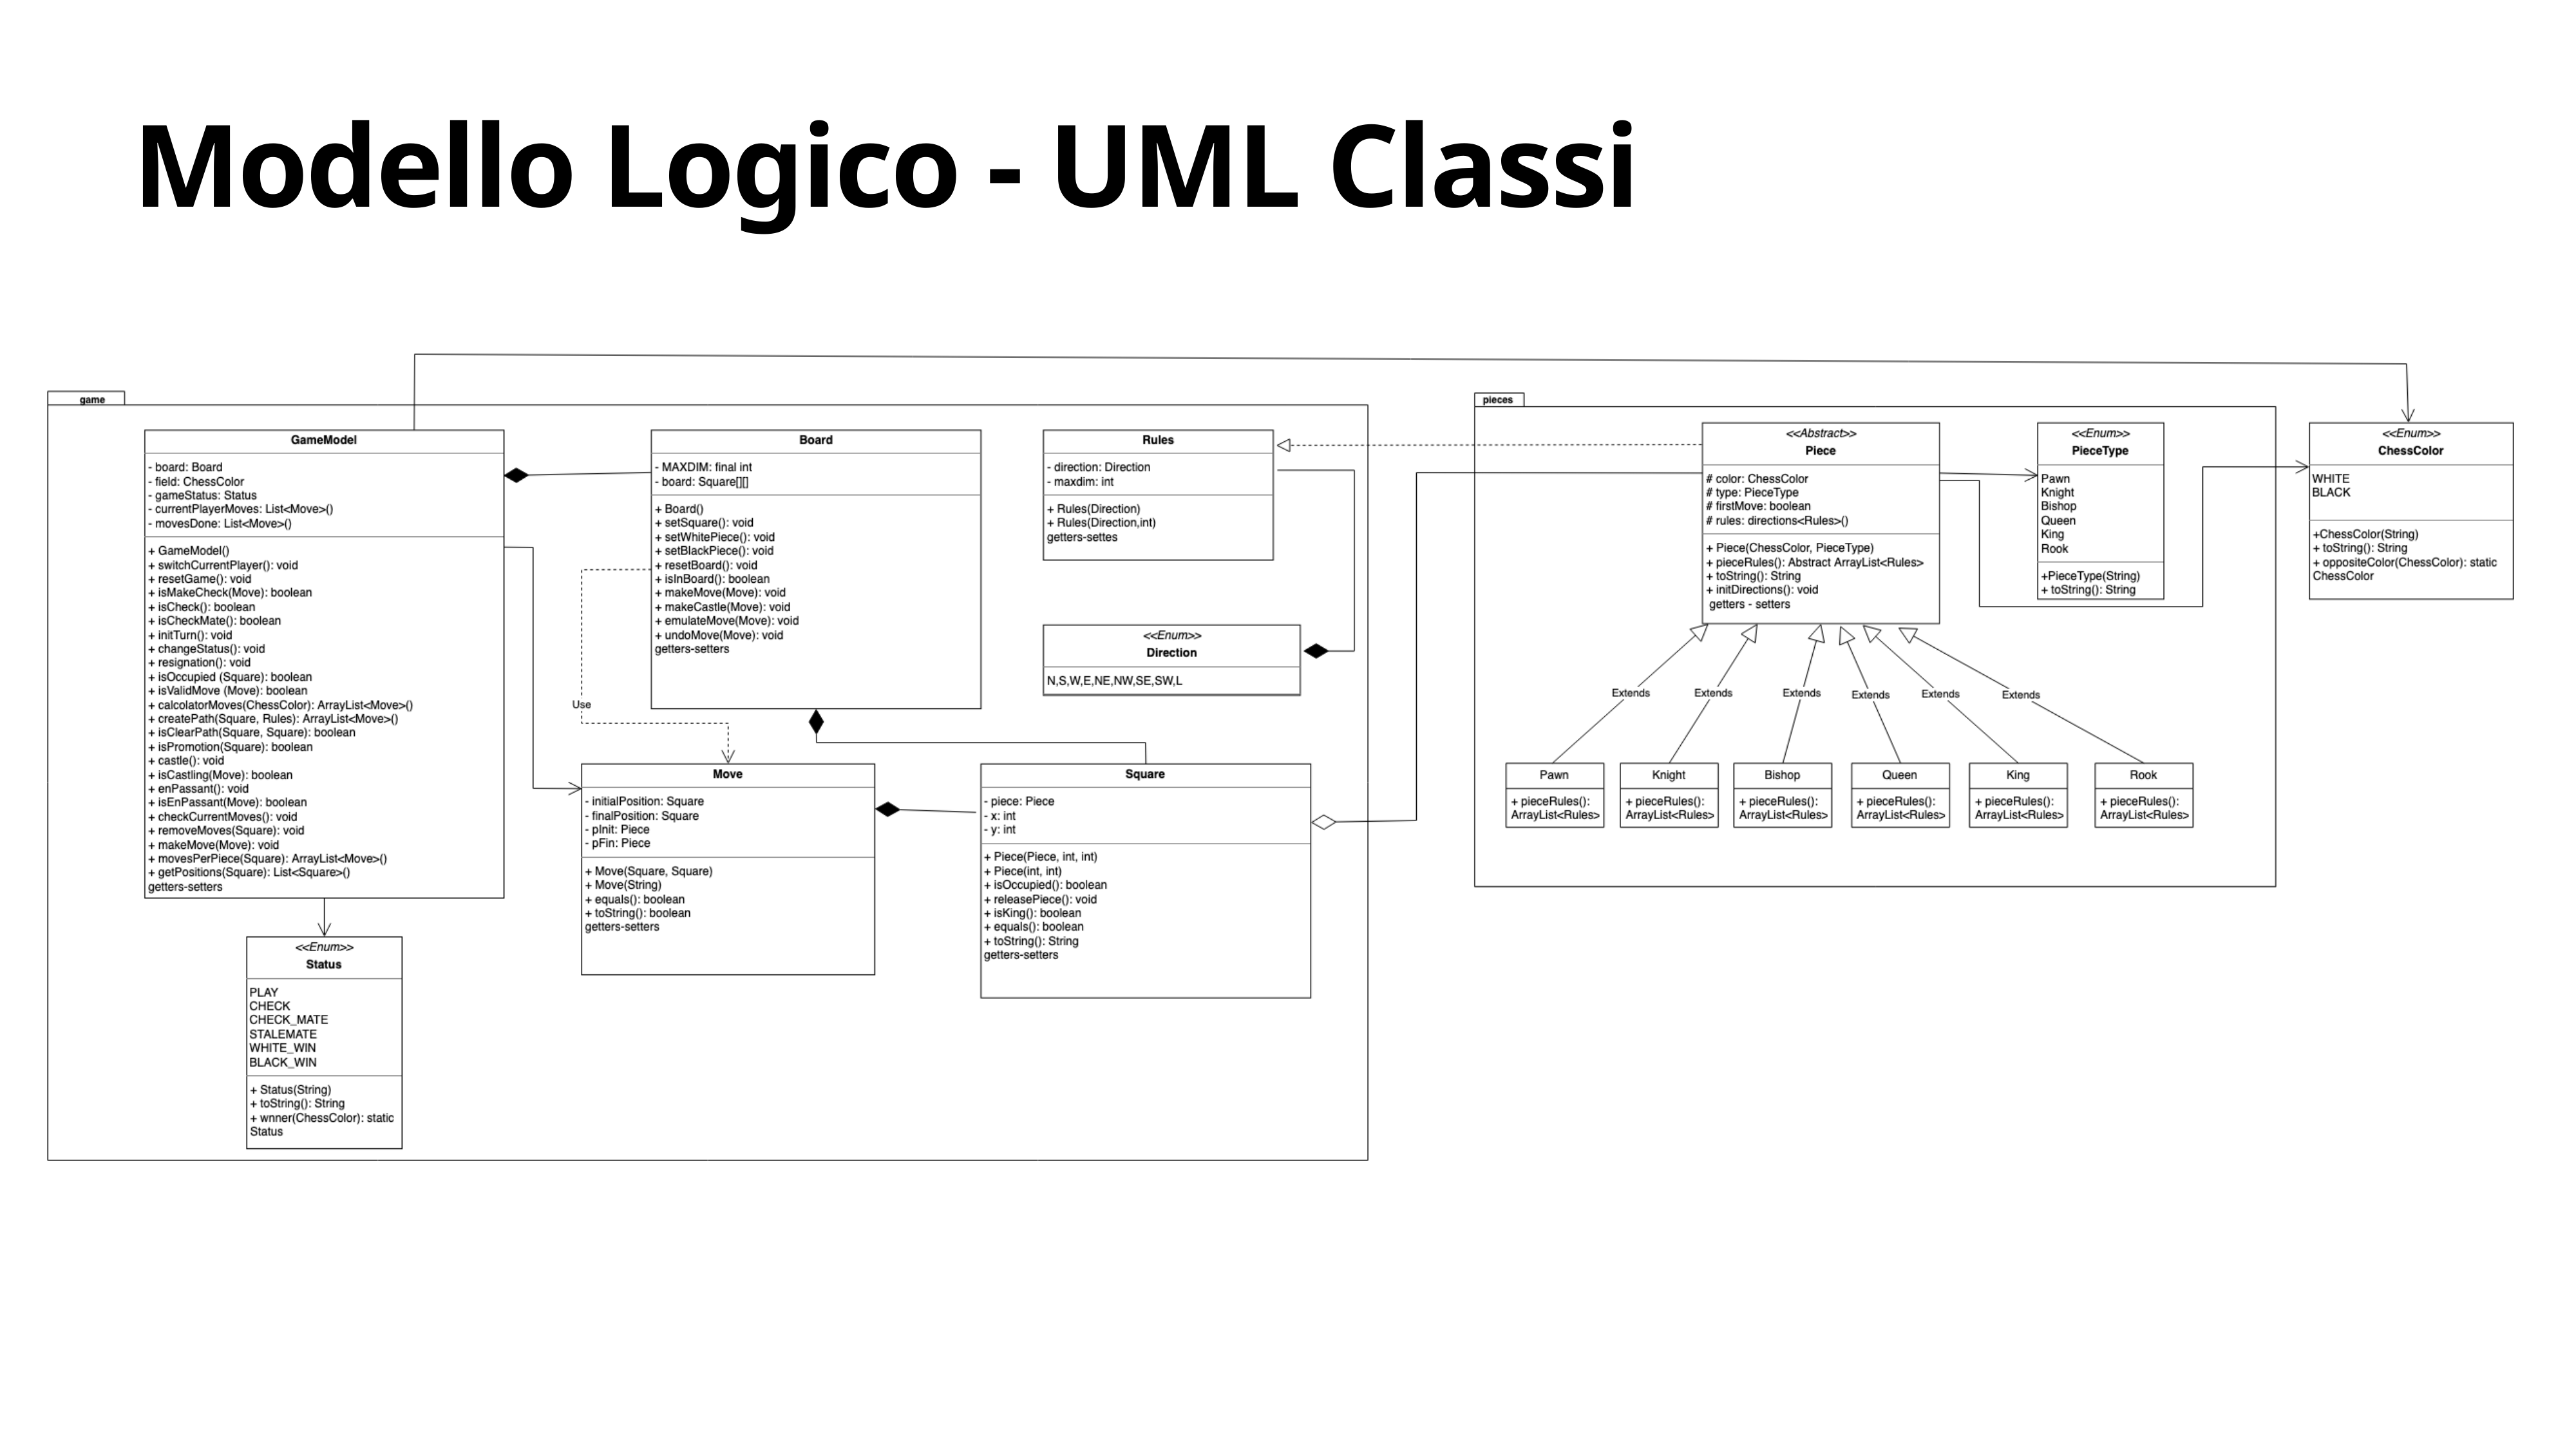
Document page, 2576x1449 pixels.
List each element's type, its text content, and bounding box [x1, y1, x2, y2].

picture [25, 299, 2551, 1255]
title Modello Logico - UML Classi [127, 113, 2449, 266]
